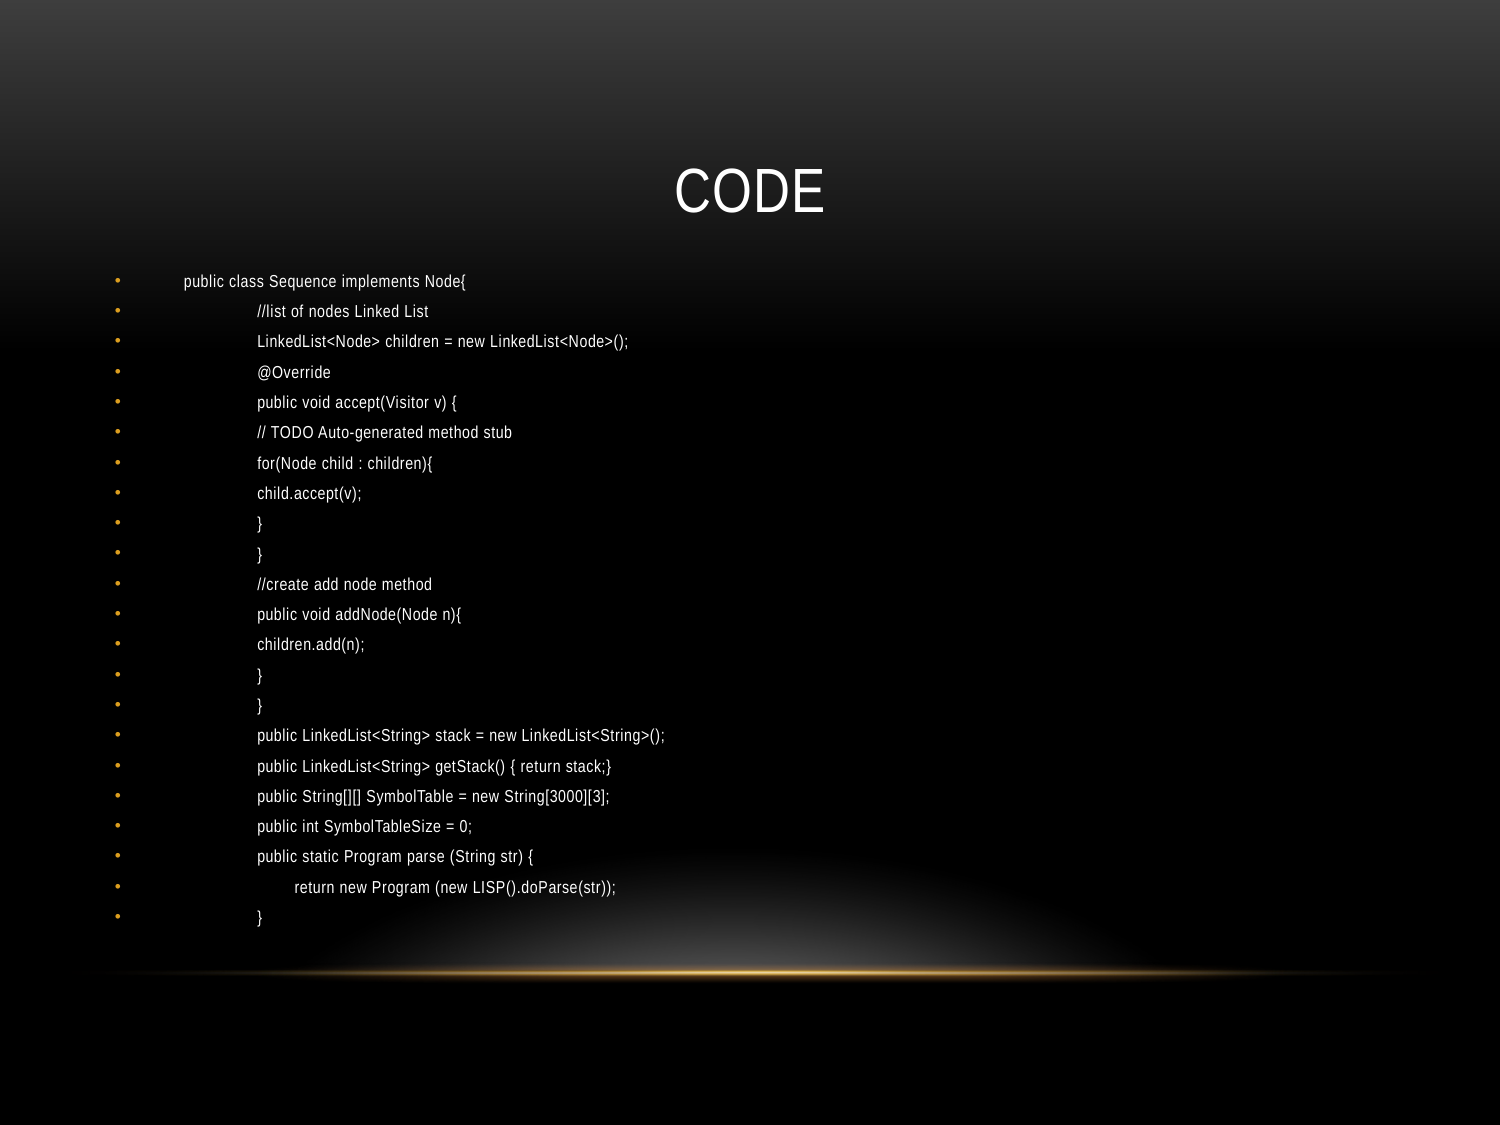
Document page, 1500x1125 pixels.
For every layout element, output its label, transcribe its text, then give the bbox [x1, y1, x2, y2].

picture [0, 0, 1500, 1125]
list public class Sequence implements Node{ //list of nodes Linked List LinkedList<Node> children = new LinkedList<Node>(); @Override public void accept(Visitor v) { // TODO Auto-generated method stub for(Node child : children){ child.accept(v); } } //create add node method public void addNode(Node n){ children.add(n); } } public LinkedList<String> stack = new LinkedList<String>(); public LinkedList<String> getStack() { return stack;} public String[][] SymbolTable = new String[3000][3]; public int SymbolTableSize = 0; public static Program parse (String str) { return new Program (new LISP().doParse(str)); } [99, 262, 1400, 938]
title code [99, 45, 1400, 233]
